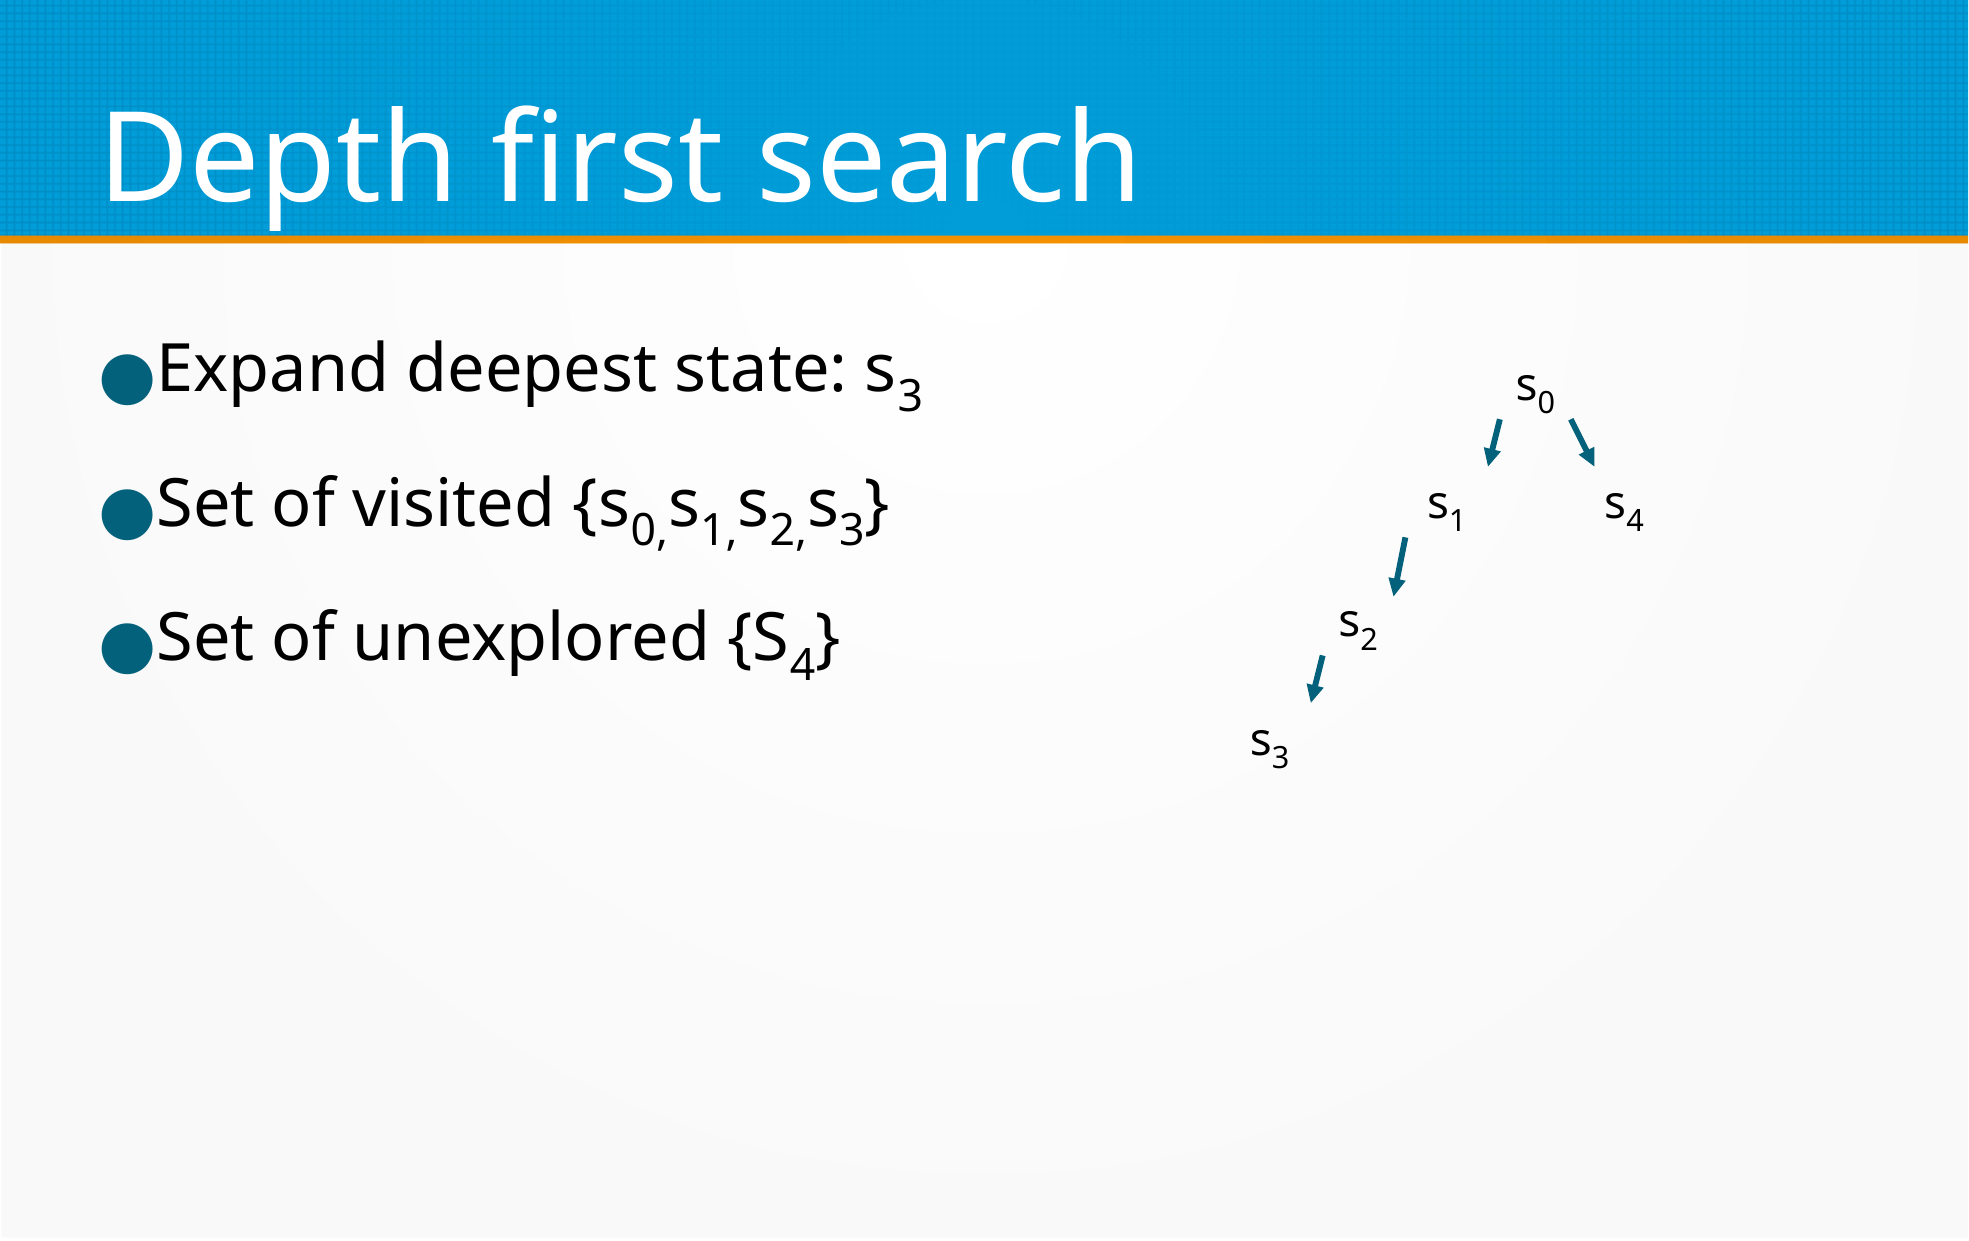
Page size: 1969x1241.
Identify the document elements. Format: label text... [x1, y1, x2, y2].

text_box Depth first search [98, 19, 1870, 227]
text_box [1307, 655, 1323, 703]
text_box Expand deepest state: s3 Set of visited {s0,s1,s2,s3} Set of unexplored {S4} [98, 314, 1860, 1080]
text_box [1389, 537, 1406, 597]
text_box [1570, 419, 1595, 467]
text_box [1485, 419, 1500, 467]
picture [0, 236, 1969, 1241]
